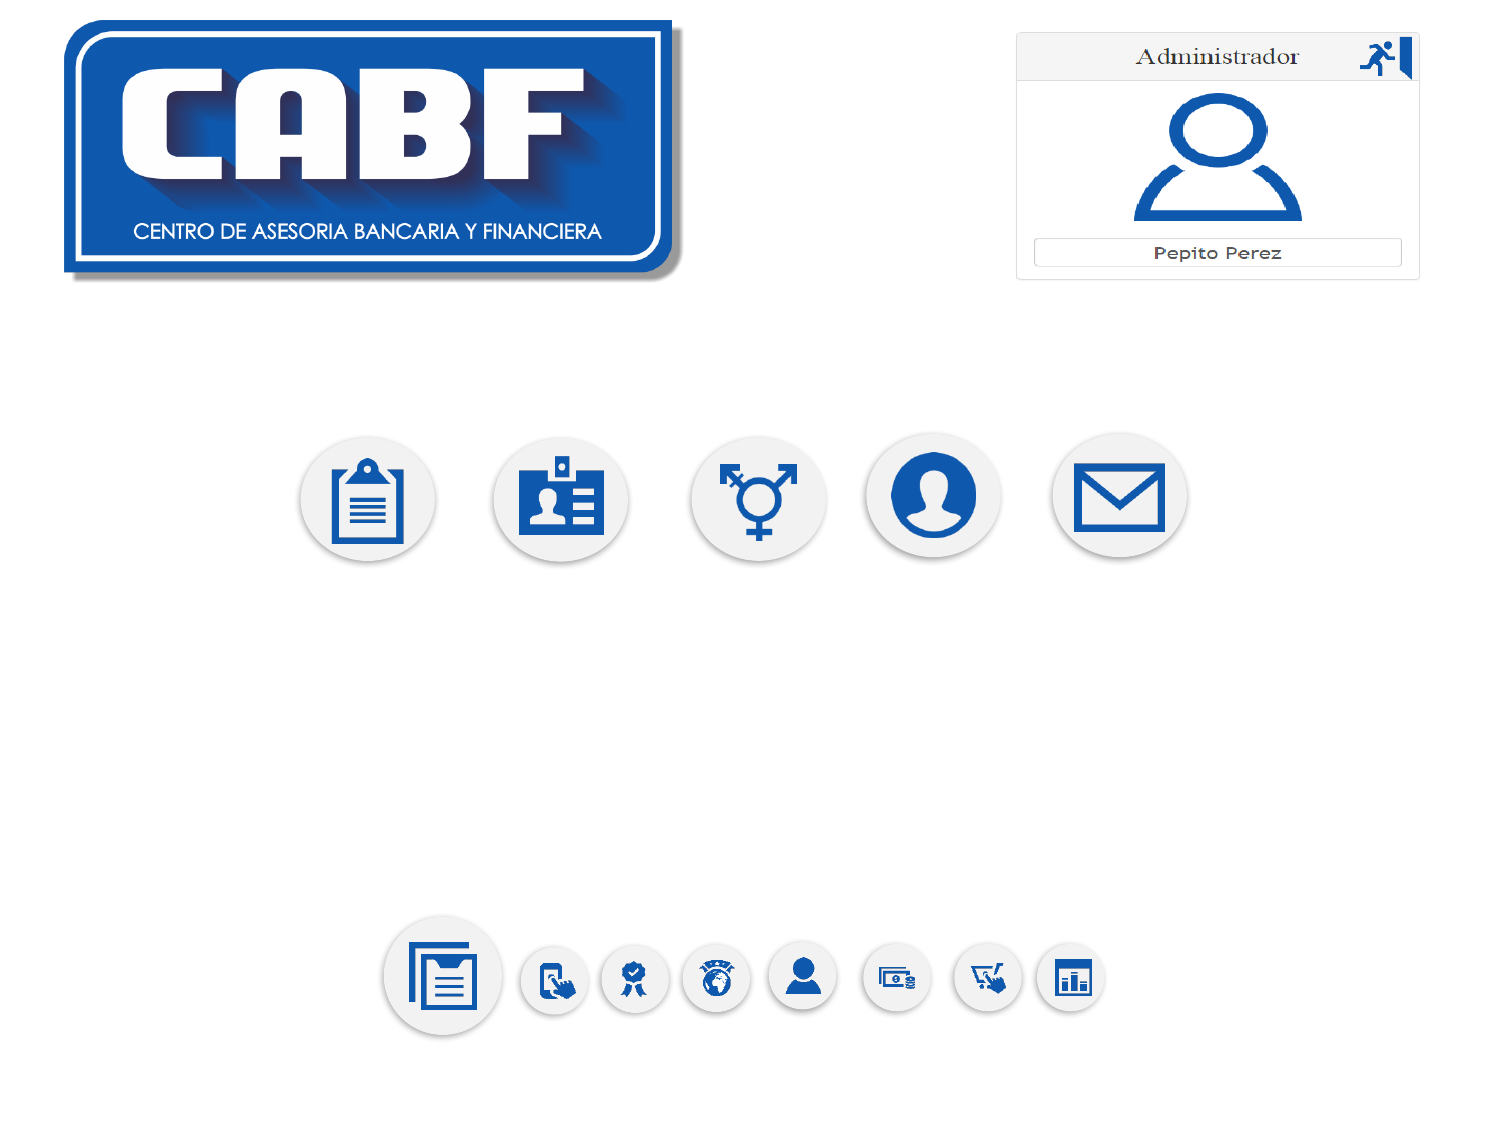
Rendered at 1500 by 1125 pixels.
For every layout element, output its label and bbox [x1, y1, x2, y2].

text_box [299, 437, 436, 545]
text_box [600, 944, 670, 1014]
picture [1074, 451, 1166, 543]
picture [519, 452, 605, 538]
picture [698, 959, 735, 996]
picture [613, 961, 653, 998]
picture [970, 959, 1006, 996]
picture [720, 464, 797, 541]
picture [539, 962, 576, 999]
picture [1009, 25, 1424, 284]
picture [879, 959, 915, 996]
picture [1055, 959, 1092, 996]
text_box [520, 946, 589, 1016]
picture [64, 20, 684, 284]
text_box [1051, 433, 1188, 538]
text_box [681, 943, 751, 1013]
text_box [690, 436, 827, 562]
text_box [1036, 943, 1106, 1013]
text_box [383, 916, 503, 1036]
text_box [953, 943, 1023, 1013]
text_box [492, 437, 629, 563]
picture [784, 957, 821, 994]
text_box [862, 943, 932, 1013]
picture [408, 941, 477, 1010]
text_box [1088, 551, 1151, 558]
text_box [895, 547, 972, 558]
text_box [768, 941, 837, 1011]
picture [324, 458, 410, 544]
text_box [865, 433, 1002, 541]
text_box [331, 552, 405, 562]
picture [890, 452, 976, 538]
